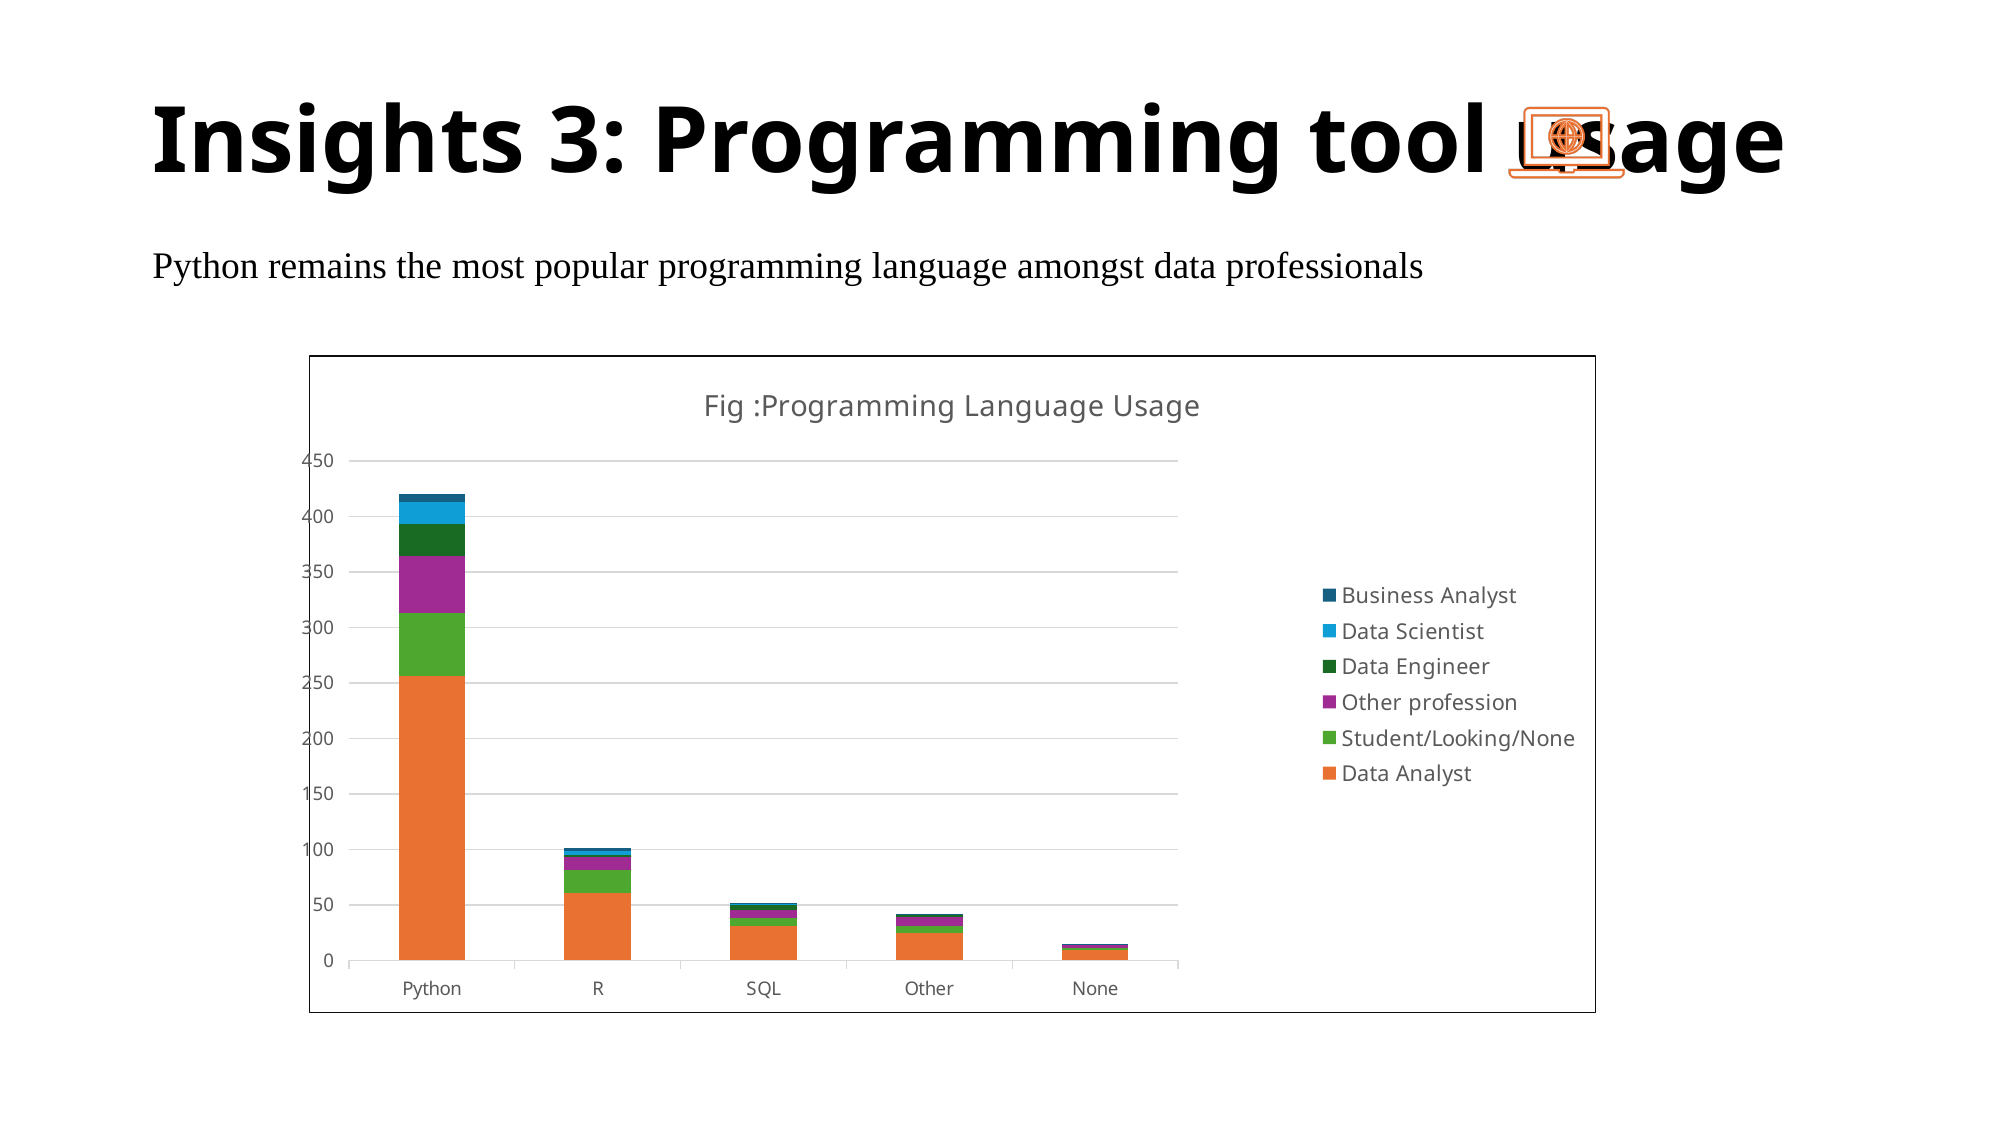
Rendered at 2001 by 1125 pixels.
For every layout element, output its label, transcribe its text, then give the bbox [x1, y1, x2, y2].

chart [301, 354, 1597, 1014]
title Insights 3: Programming tool usage [137, 59, 1863, 225]
picture [1507, 82, 1627, 202]
list Python remains the most popular programming language amongst data professionals [137, 238, 1863, 1014]
